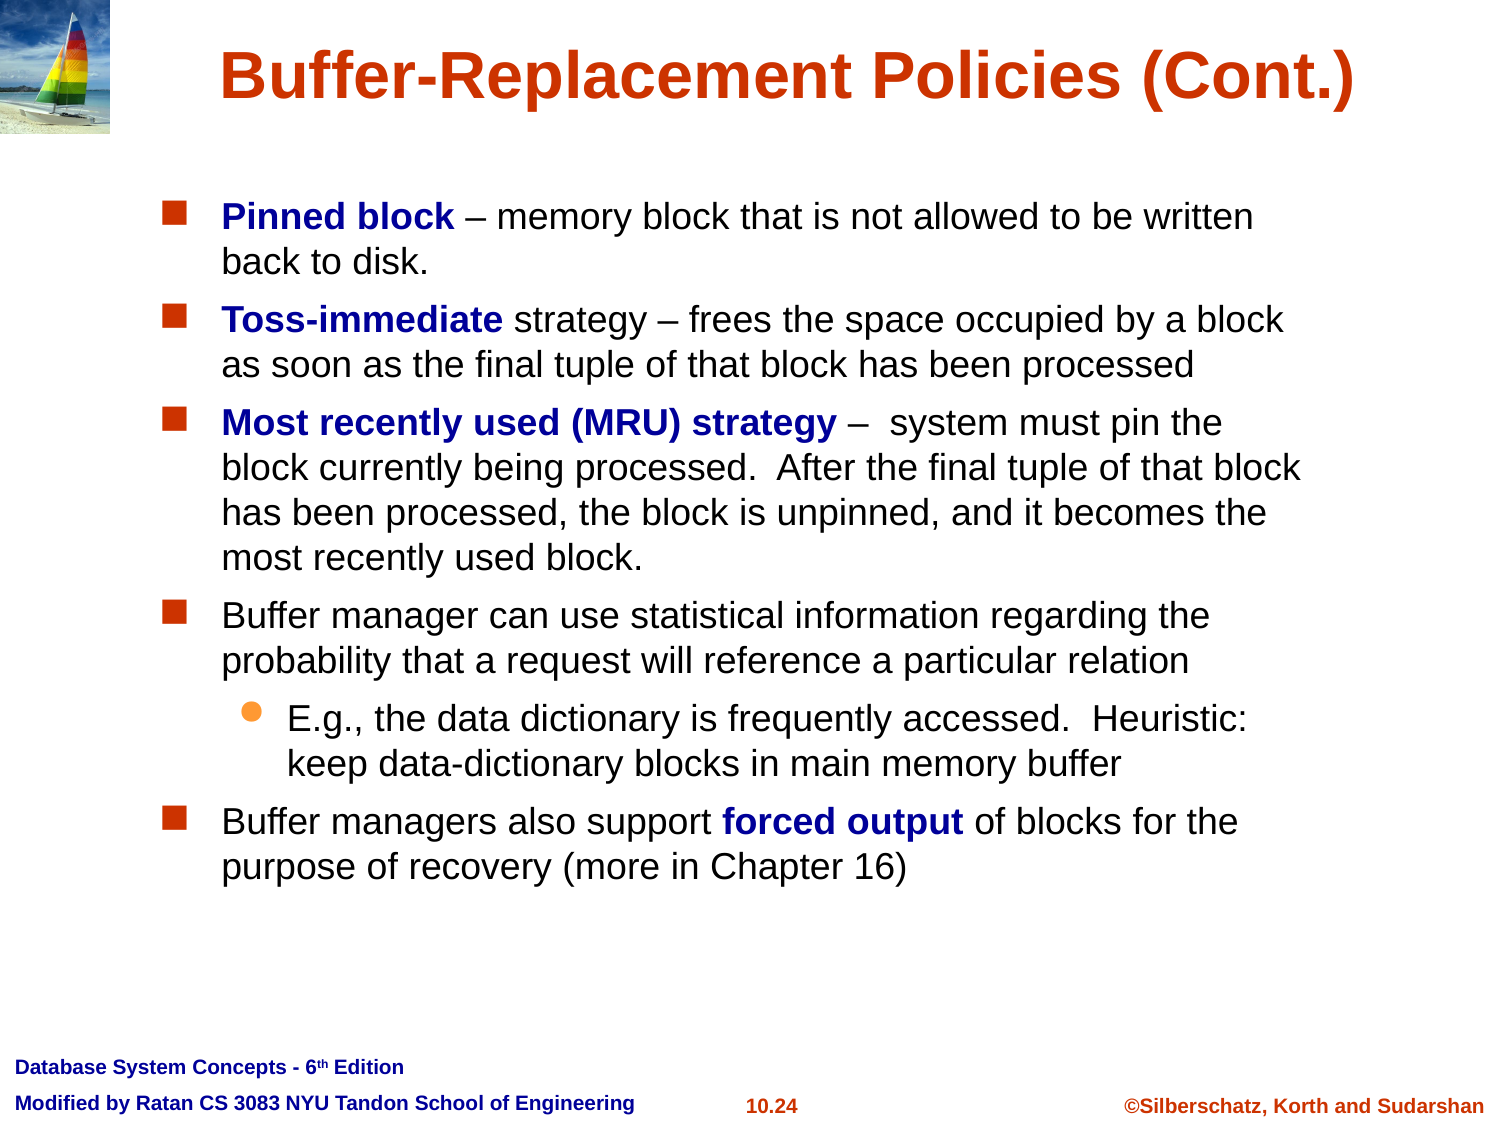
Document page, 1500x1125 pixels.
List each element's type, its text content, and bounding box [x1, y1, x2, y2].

list Pinned block – memory block that is not allowed to be written back to disk. Toss-immediate strategy – frees the space occupied by a block as soon as the final tuple of that block has been processed Most recently used (MRU) strategy – system must pin the block currently being processed. After the final tuple of that block has been processed, the block is unpinned, and it becomes the most recently used block. Buffer manager can use statistical information regarding the probability that a request will reference a particular relation E.g., the data dictionary is frequently accessed. Heuristic: keep data-dictionary blocks in main memory buffer Buffer managers also support forced output of blocks for the purpose of recovery (more in Chapter 16) [149, 183, 1331, 1008]
title Buffer-Replacement Policies (Cont.) [125, 18, 1452, 120]
picture [0, 0, 110, 134]
